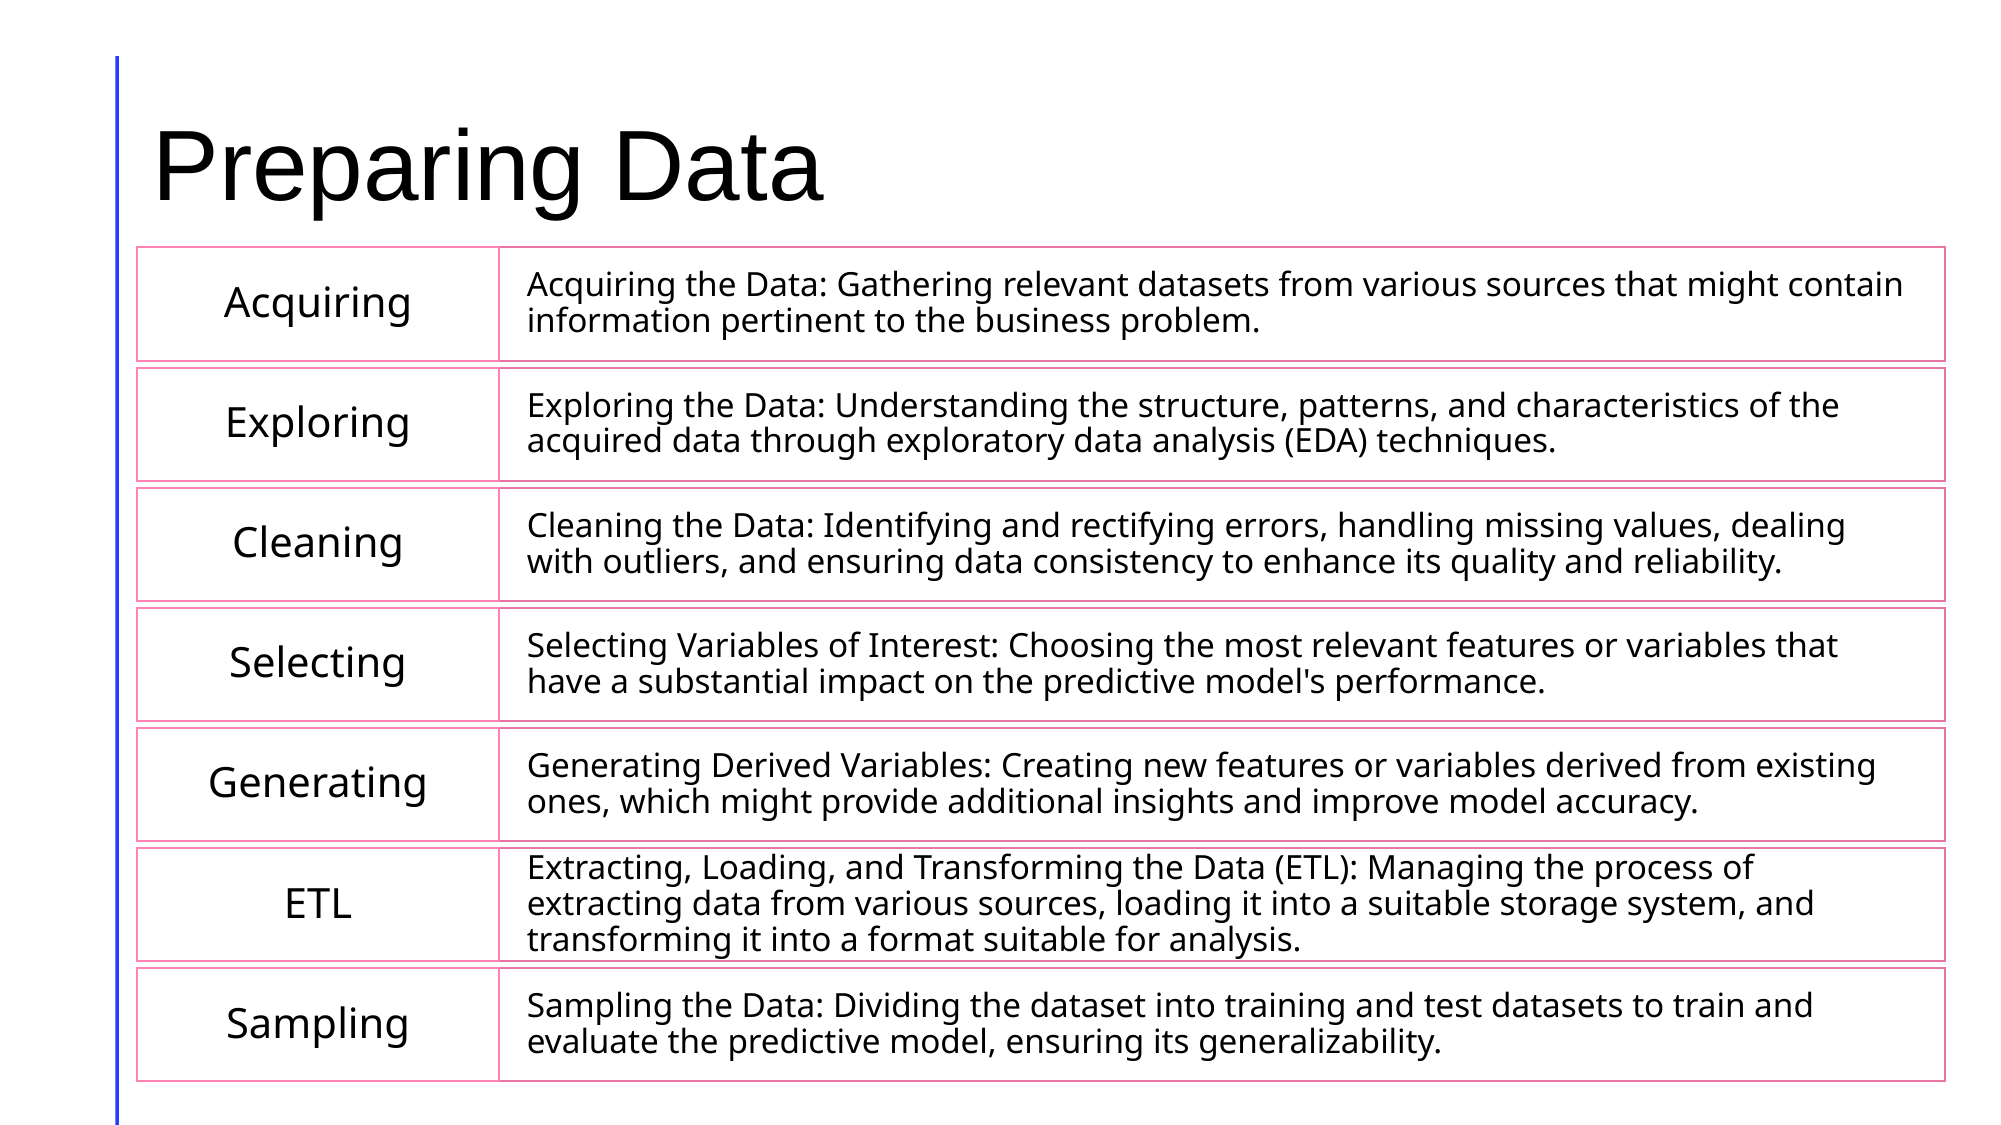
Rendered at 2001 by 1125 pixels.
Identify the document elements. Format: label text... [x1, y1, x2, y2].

title Preparing Data [137, 59, 1863, 246]
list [137, 246, 1945, 1082]
